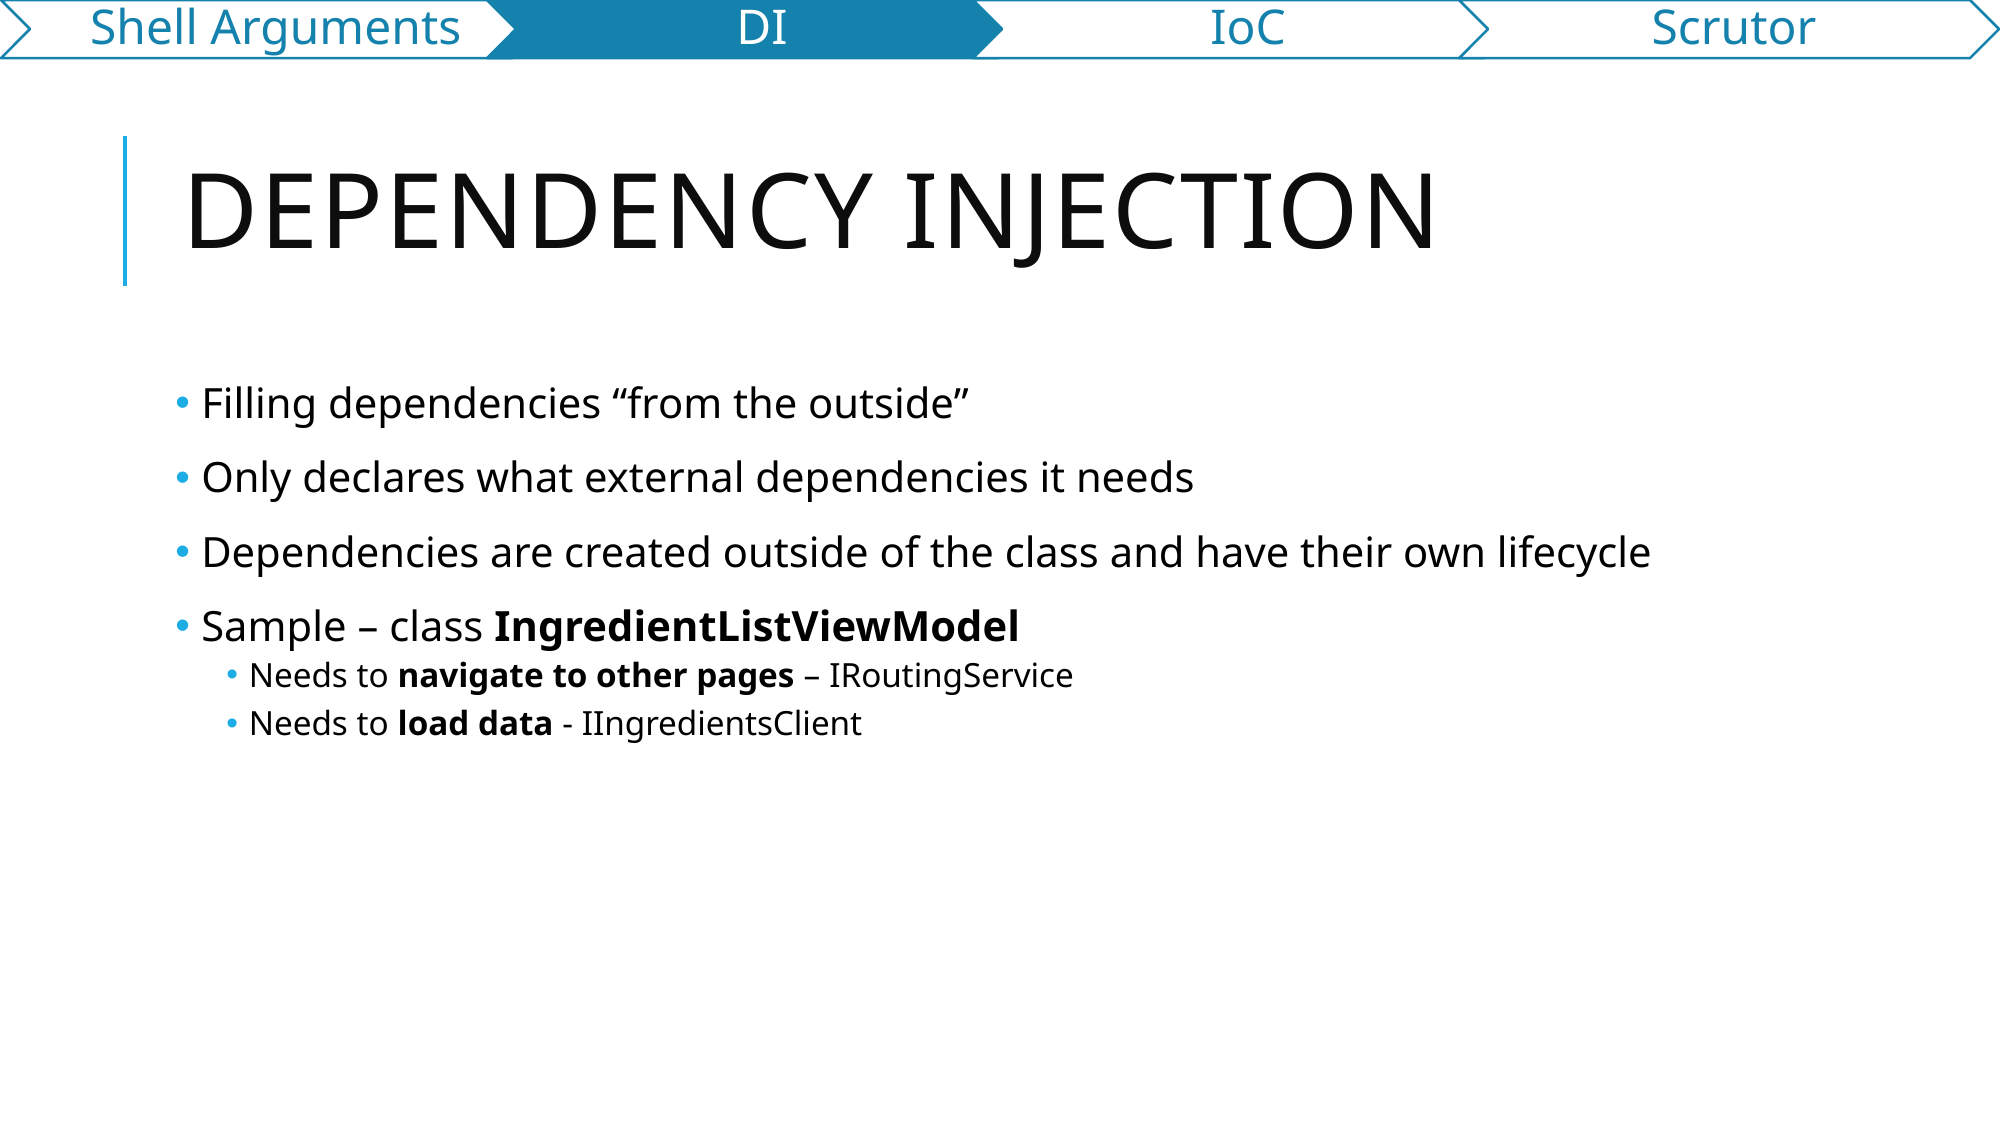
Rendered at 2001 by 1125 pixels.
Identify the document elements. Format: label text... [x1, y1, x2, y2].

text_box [0, 0, 2000, 59]
title Dependency injection [168, 96, 1763, 342]
list Filling dependencies “from the outside” Only declares what external dependencies it needs Dependencies are created outside of the class and have their own lifecycle Sample – class IngredientListViewModel Needs to navigate to other pages – IRoutingService Needs to load data - IIngredientsClient [168, 375, 1763, 1035]
